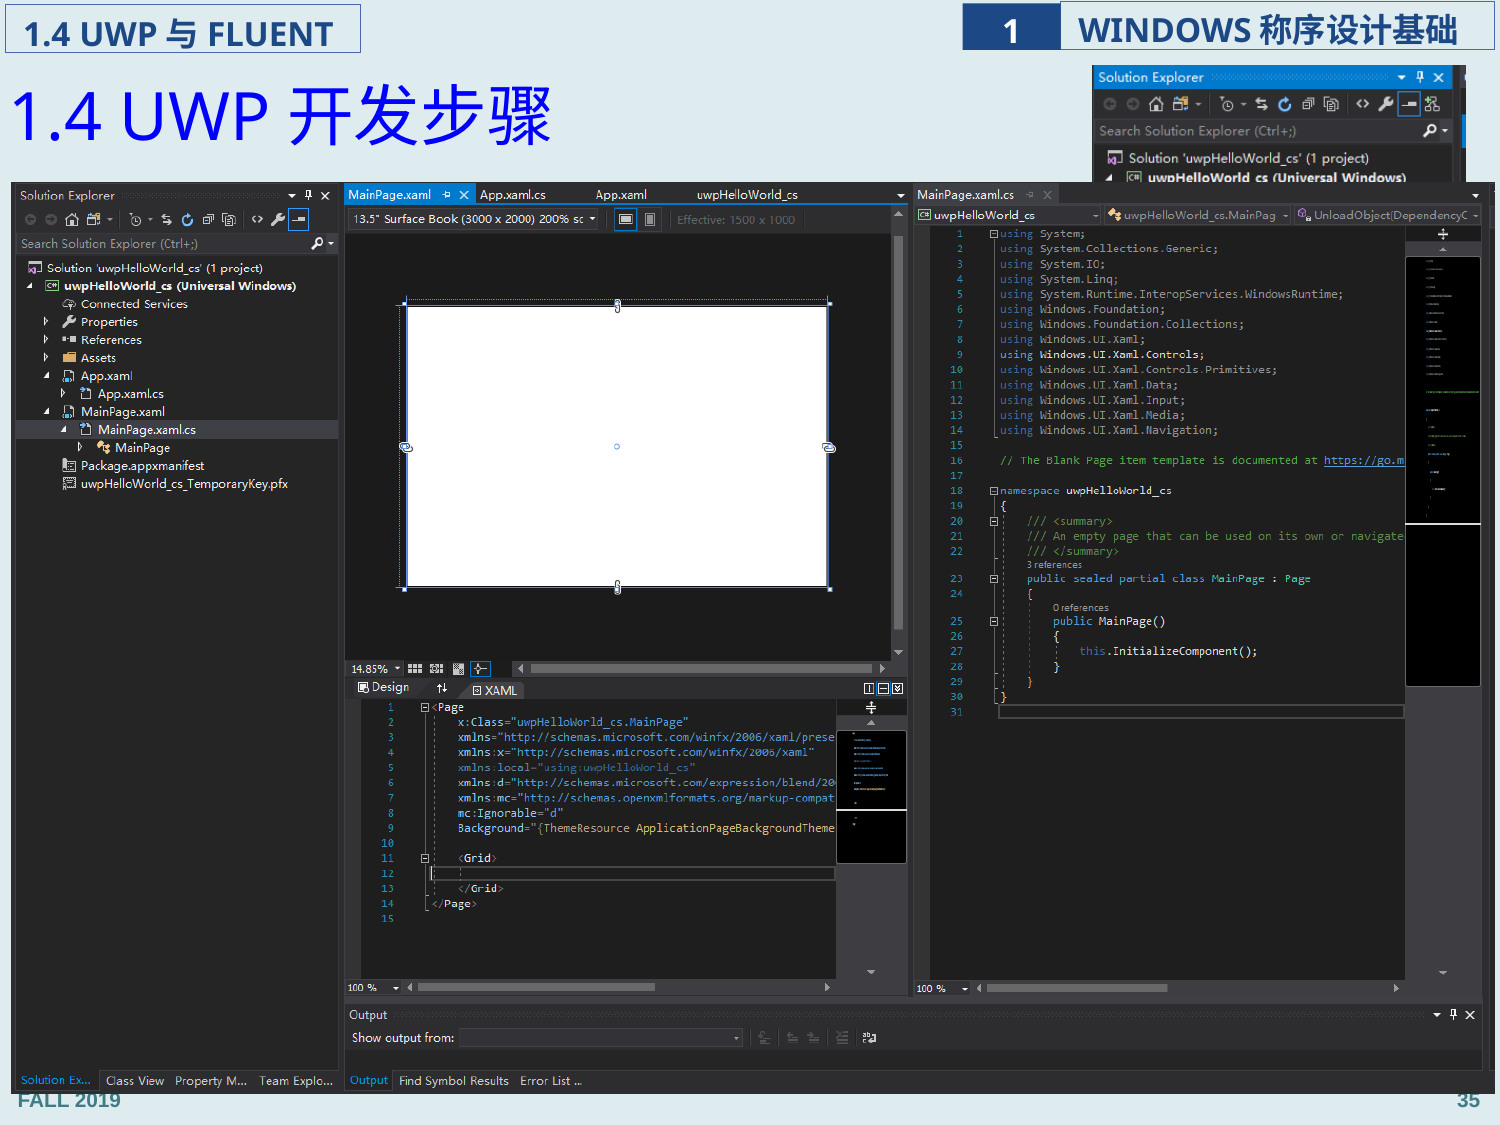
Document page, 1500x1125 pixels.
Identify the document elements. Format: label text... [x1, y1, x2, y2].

text_box 项目文件显示在解决方案资源管理器窗格中 App.xaml 和 App.xaml.cs App.xaml 是应用所使用的资源的位置。 App.xaml.cs 是 App.xaml 的代码隐藏文件。 与所有代码隐藏页面一样，包含一个调用 InitializeComponent 方法的构造函数。 不必编写 InitializeComponent 方法。 该方法由 Visual Studio 生成，其主要作用是初始化在 XAML 文件中声明的元素。 App.xaml.cs 是应用的入口点。 App.xaml.cs 还包含一些处理应用激活和挂起的方法 MainPage.xaml 为应用定义 UI — 可以直接使用 XAML 标记添加元素，也可以使用 Visual Studio 提供的设计工具。 MainPage.xaml.cs 是 MainPage.xaml 的代码隐藏页面。 你可以在其中添加应用逻辑和事件处理程序。 这两个文件一起定义称为 MainPage 类，该类继承自 uwpHelloWorld_cs 命名空间中的 Page。 Package.appxmanifest 描述应用的清单文件：应用的名称、描述、磁贴、起始页等等。 包括应用包含的文件列表 [5, 197, 1081, 1106]
text_box 1.4 UWP开发步骤 [0, 66, 1089, 197]
picture [11, 64, 1495, 1095]
